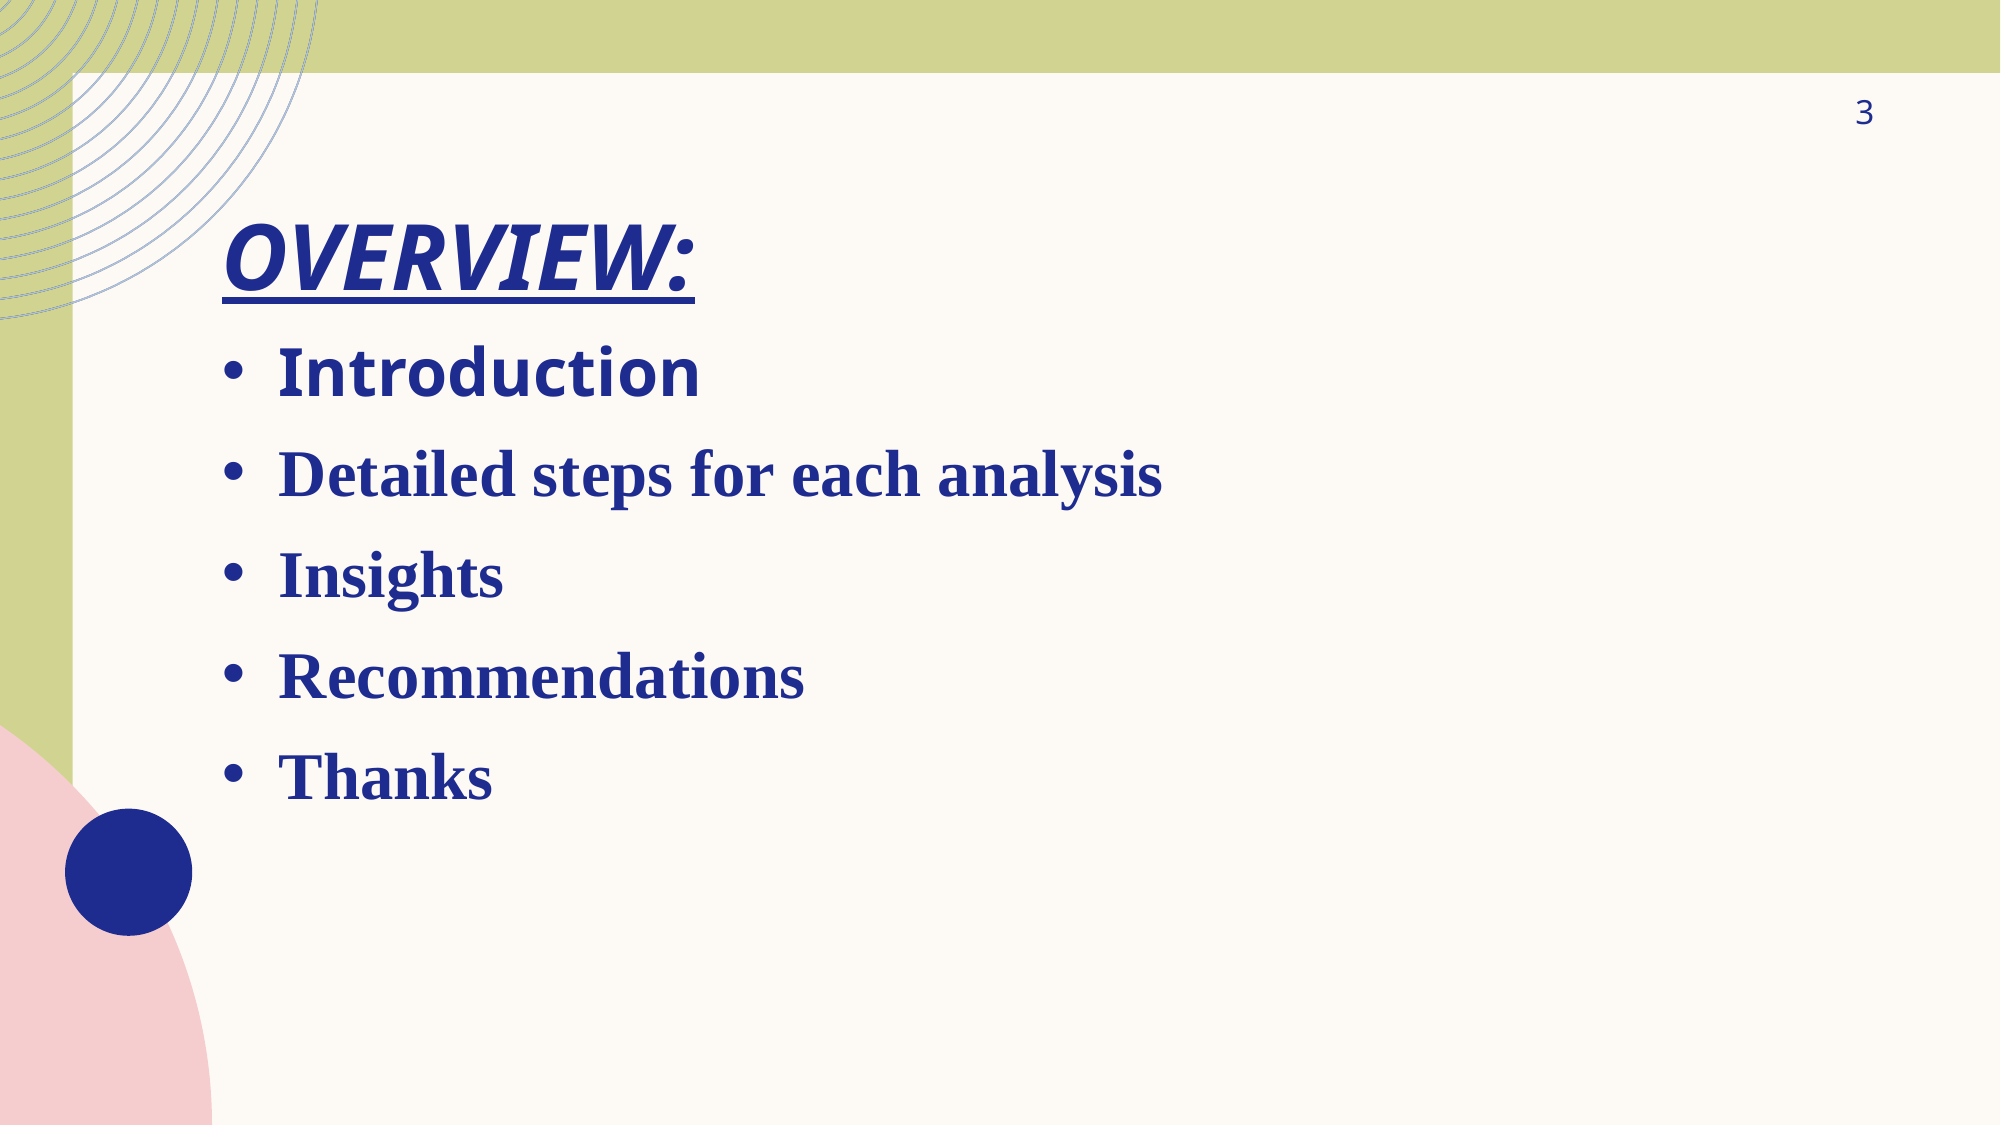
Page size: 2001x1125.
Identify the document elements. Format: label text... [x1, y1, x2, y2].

list OVERVIEW: Introduction Detailed steps for each analysis Insights Recommendations Thanks [206, 132, 1780, 1028]
picture [0, 0, 2001, 785]
slide_number 3 [1712, 75, 1875, 153]
